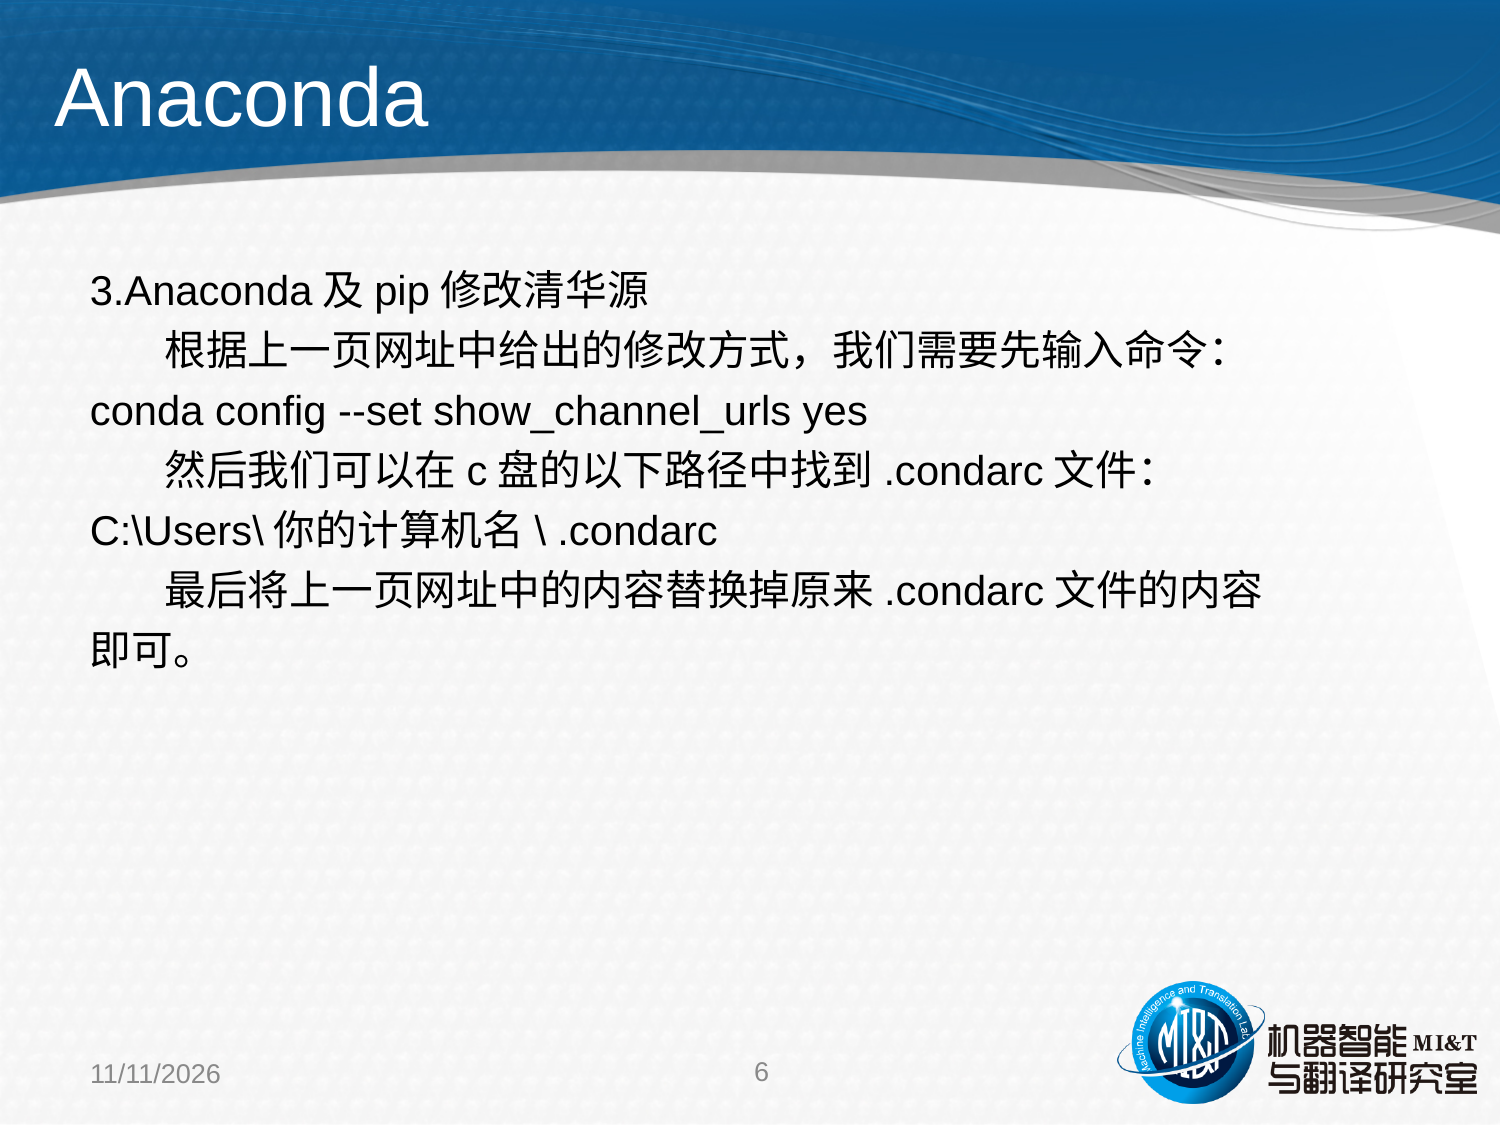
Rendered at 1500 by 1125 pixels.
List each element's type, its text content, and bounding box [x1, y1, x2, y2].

picture [0, 0, 1500, 1125]
slide_number 6 [434, 1040, 785, 1101]
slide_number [75, 1042, 425, 1103]
text_box 3.Anaconda及pip修改清华源 根据上一页网址中给出的修改方式，我们需要先输入命令： conda config --set show_channel_urls yes 然后我们可以在c盘的以下路径中找到.condarc文件： C:\Users\你的计算机名\ .condarc 最后将上一页网址中的内容替换掉原来.condarc文件的内容即可。 [75, 246, 1306, 682]
text_box Anaconda [39, 36, 1306, 151]
